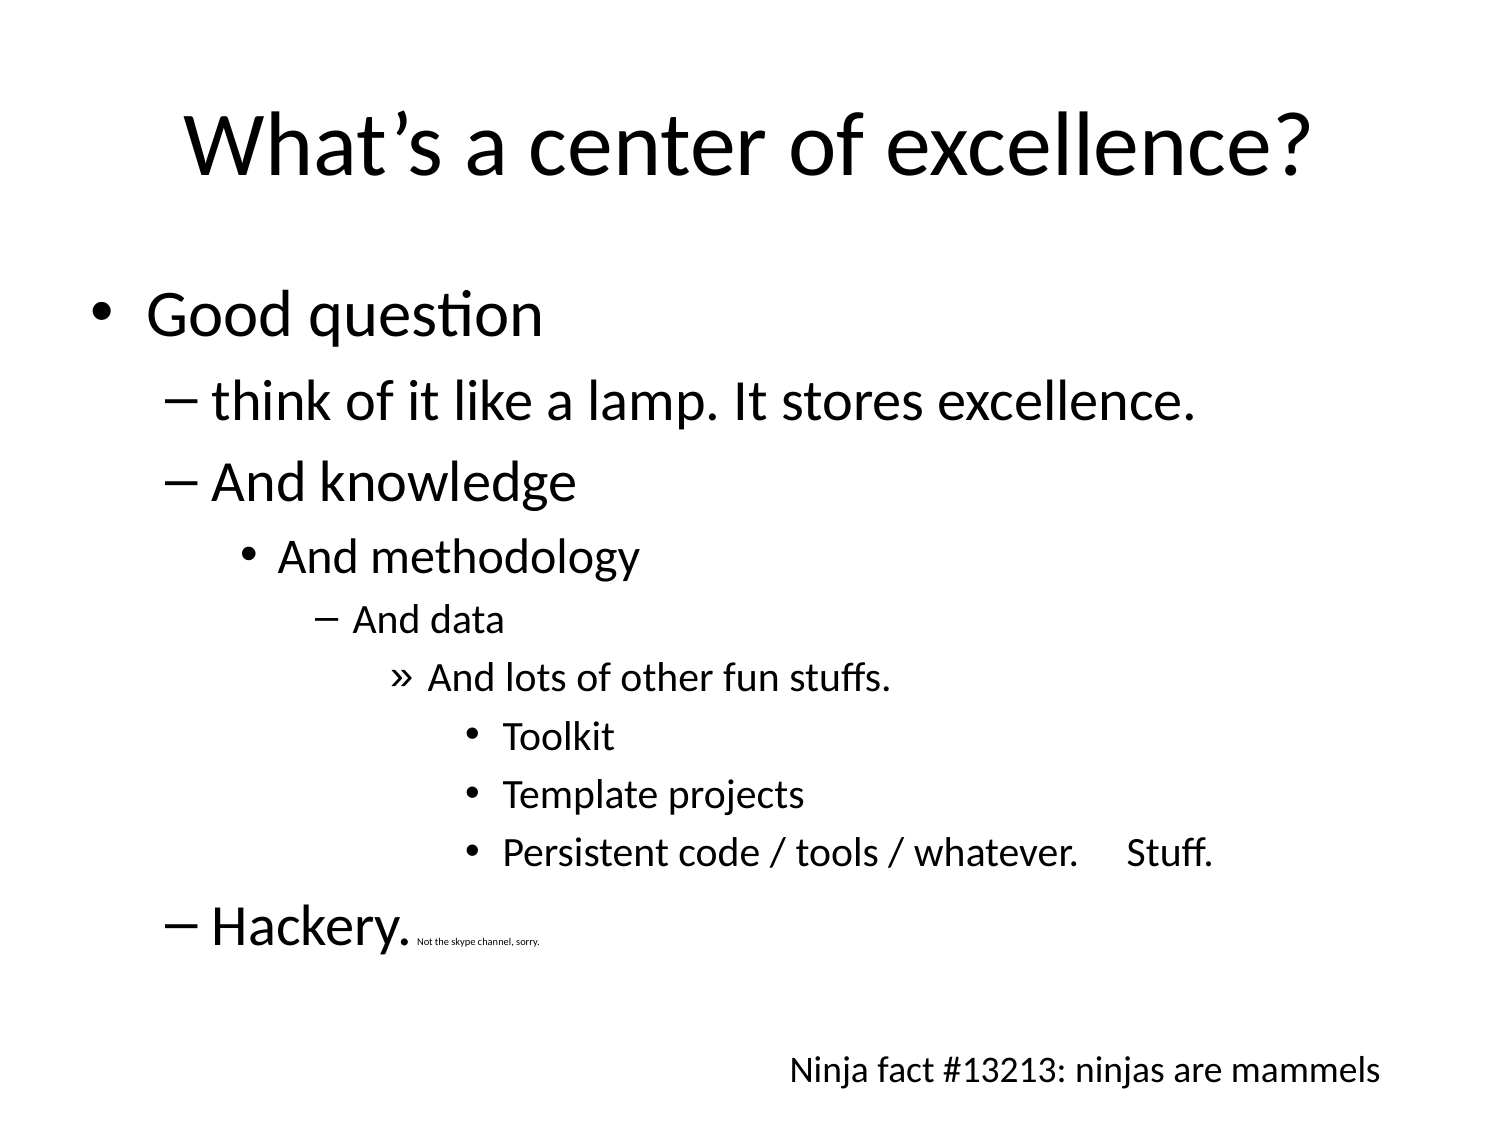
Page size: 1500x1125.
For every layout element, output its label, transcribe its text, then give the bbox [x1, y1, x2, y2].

list Good question think of it like a lamp. It stores excellence. And knowledge And methodology And data And lots of other fun stuffs. Toolkit Template projects Persistent code / tools / whatever. Stuff. Hackery. Not the skype channel, sorry. [75, 262, 1425, 1005]
title What’s a center of excellence? [75, 45, 1425, 233]
text_box Ninja fact #13213: ninjas are mammels [774, 1037, 1463, 1098]
